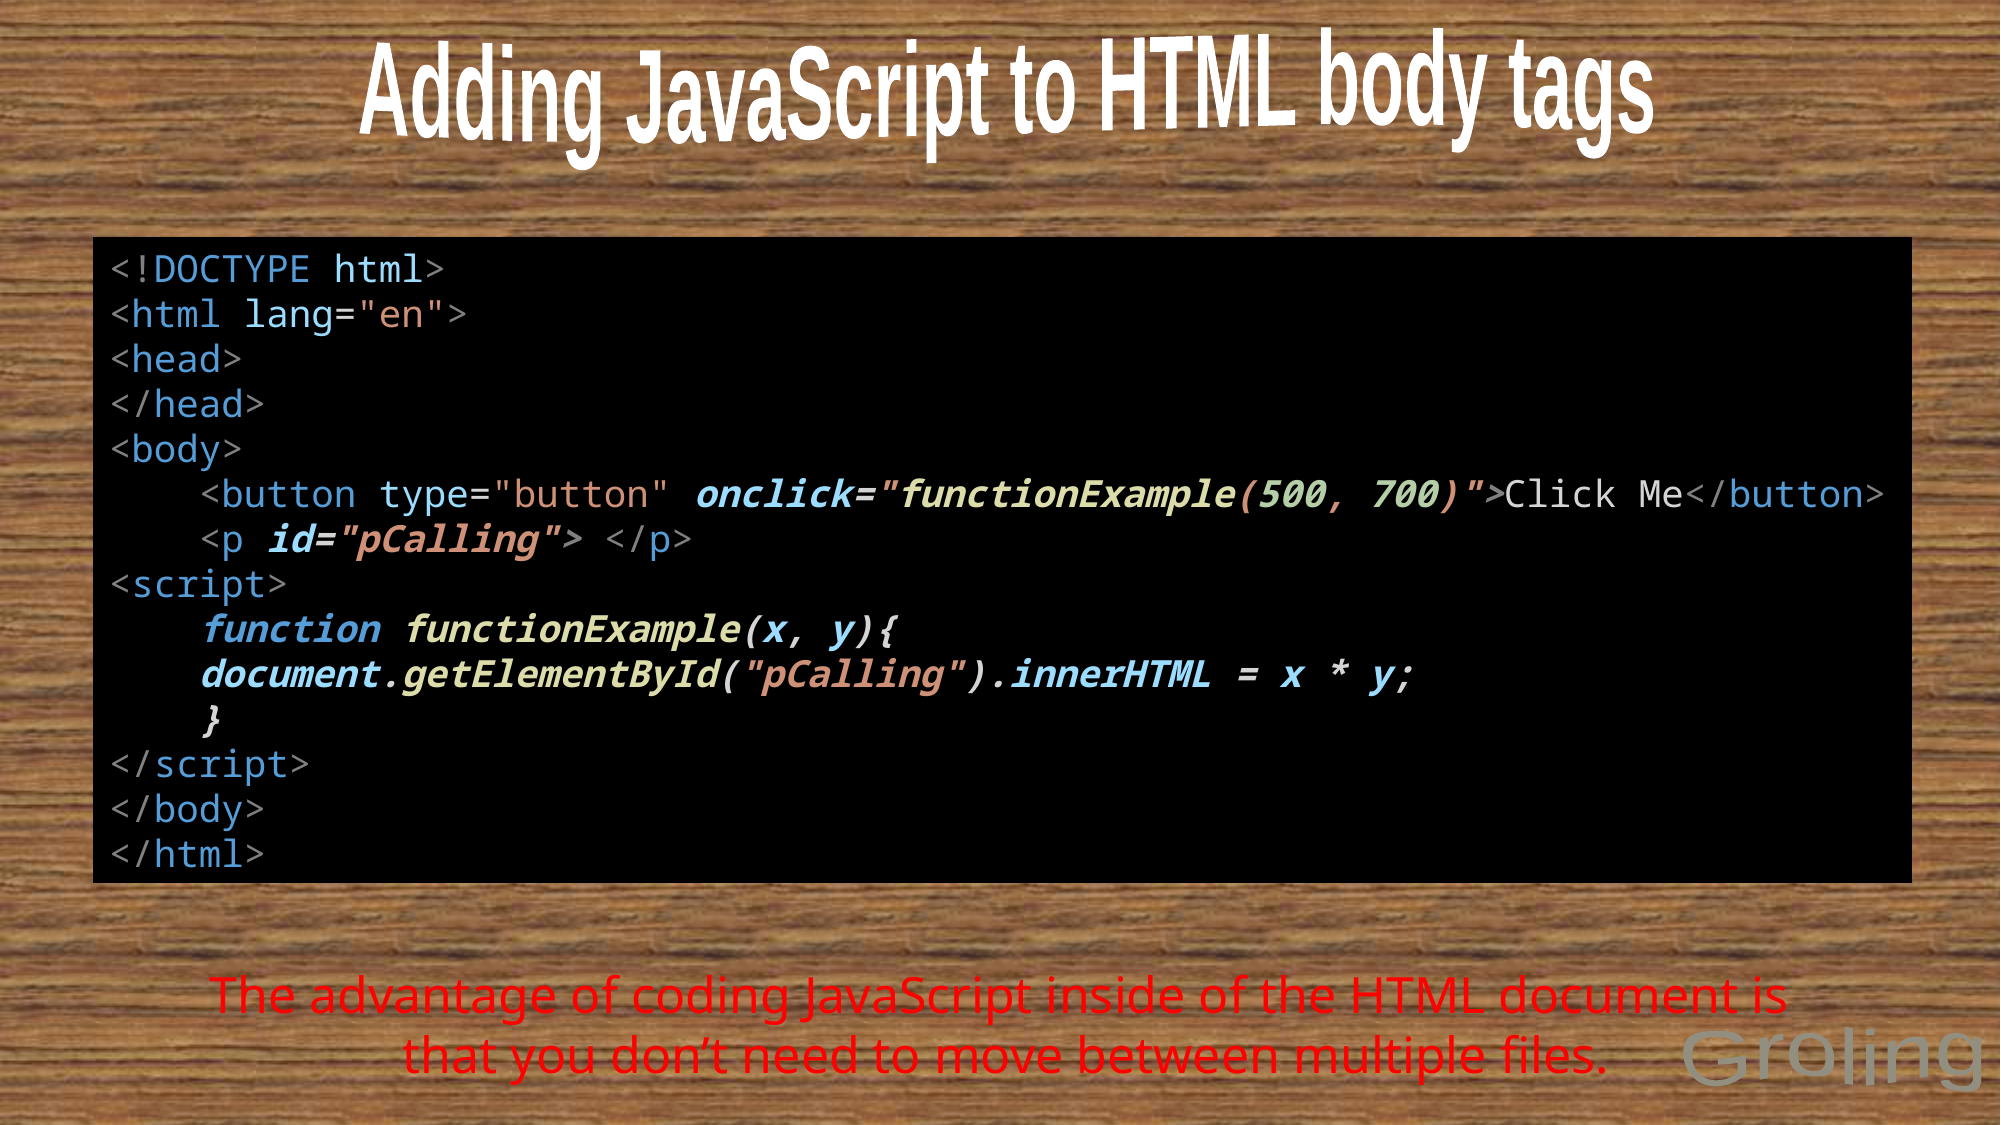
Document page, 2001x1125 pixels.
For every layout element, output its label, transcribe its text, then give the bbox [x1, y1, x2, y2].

text_box The advantage of coding JavaScript inside of the HTML document is that you don’t need to move between multiple files. [160, 955, 1852, 1091]
text_box <!DOCTYPE html> <html lang="en"> <head> </head> <body> <button type="button" onclick="functionExample(500, 700)">Click Me</button> <p id="pCalling"> </p> <script> function functionExample(x, y){ document.getElementById("pCalling").innerHTML = x * y; } </script> </body> </html> [93, 237, 1912, 883]
